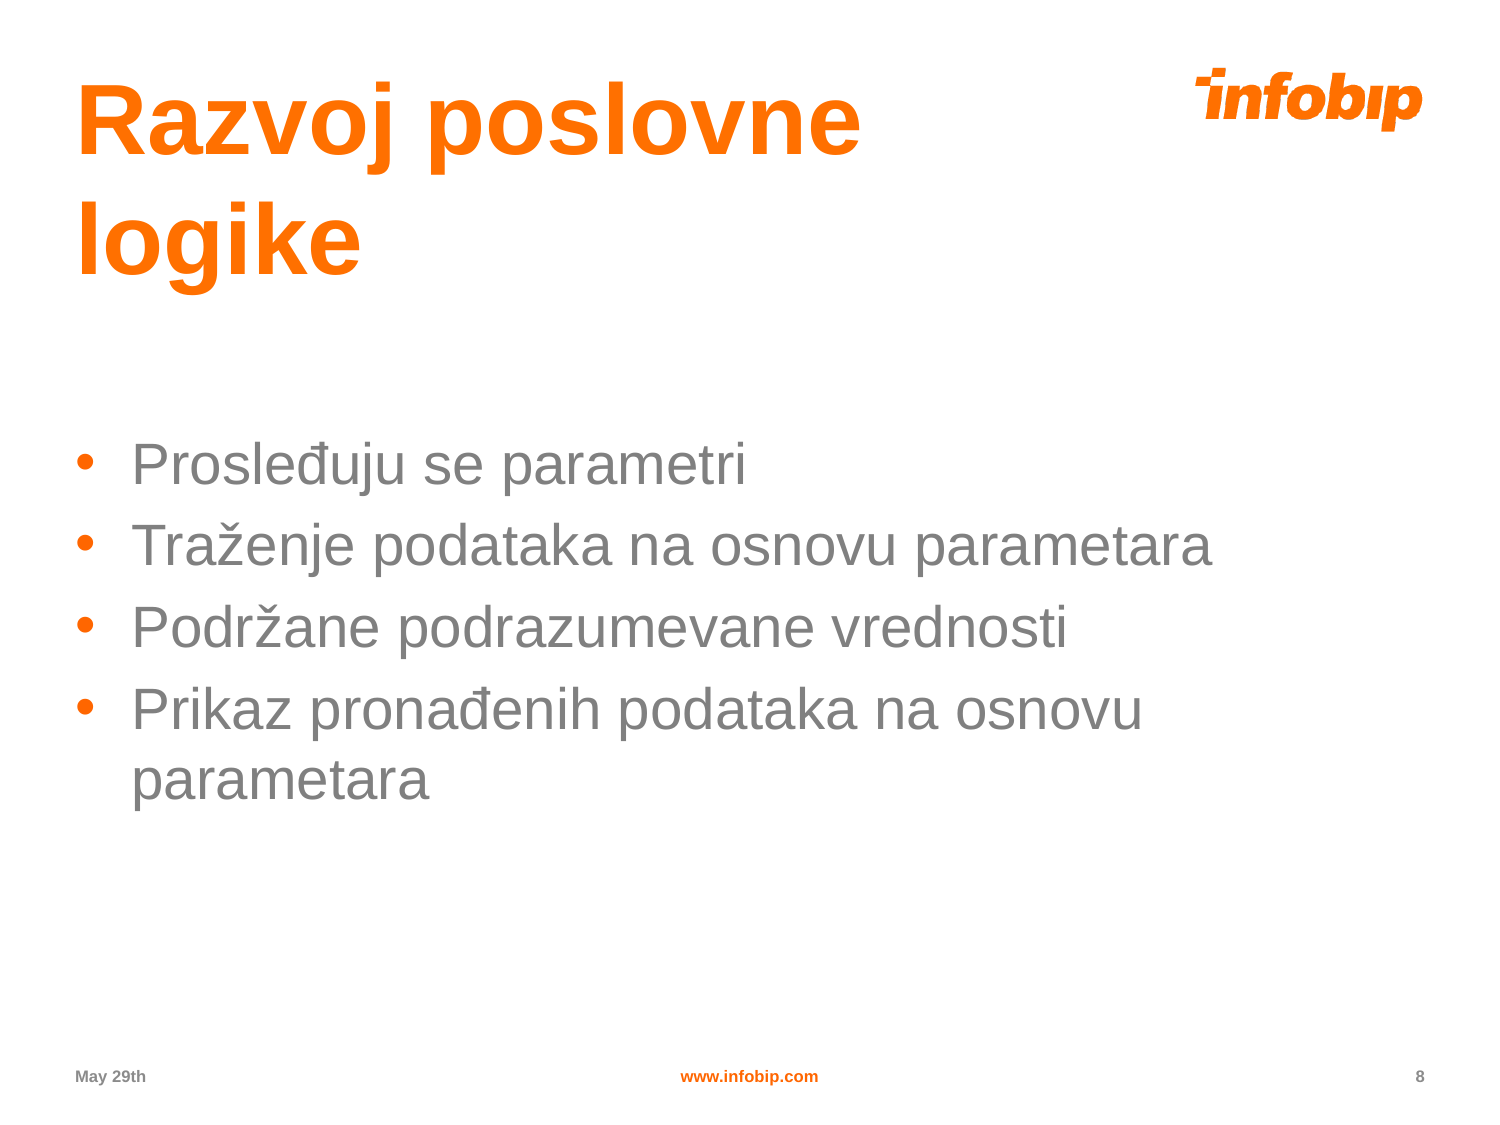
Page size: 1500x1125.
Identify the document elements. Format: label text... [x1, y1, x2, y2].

slide_number 8 [1074, 1066, 1425, 1094]
list Prosleđuju se parametri Traženje podataka na osnovu parametara Podržane podrazumevane vrednosti Prikaz pronađenih podataka na osnovu parametara [75, 262, 1425, 1005]
title Razvoj poslovne logike [75, 54, 1105, 243]
footer www.infobip.com [512, 1066, 988, 1094]
picture [1187, 42, 1430, 157]
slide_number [75, 1066, 425, 1094]
